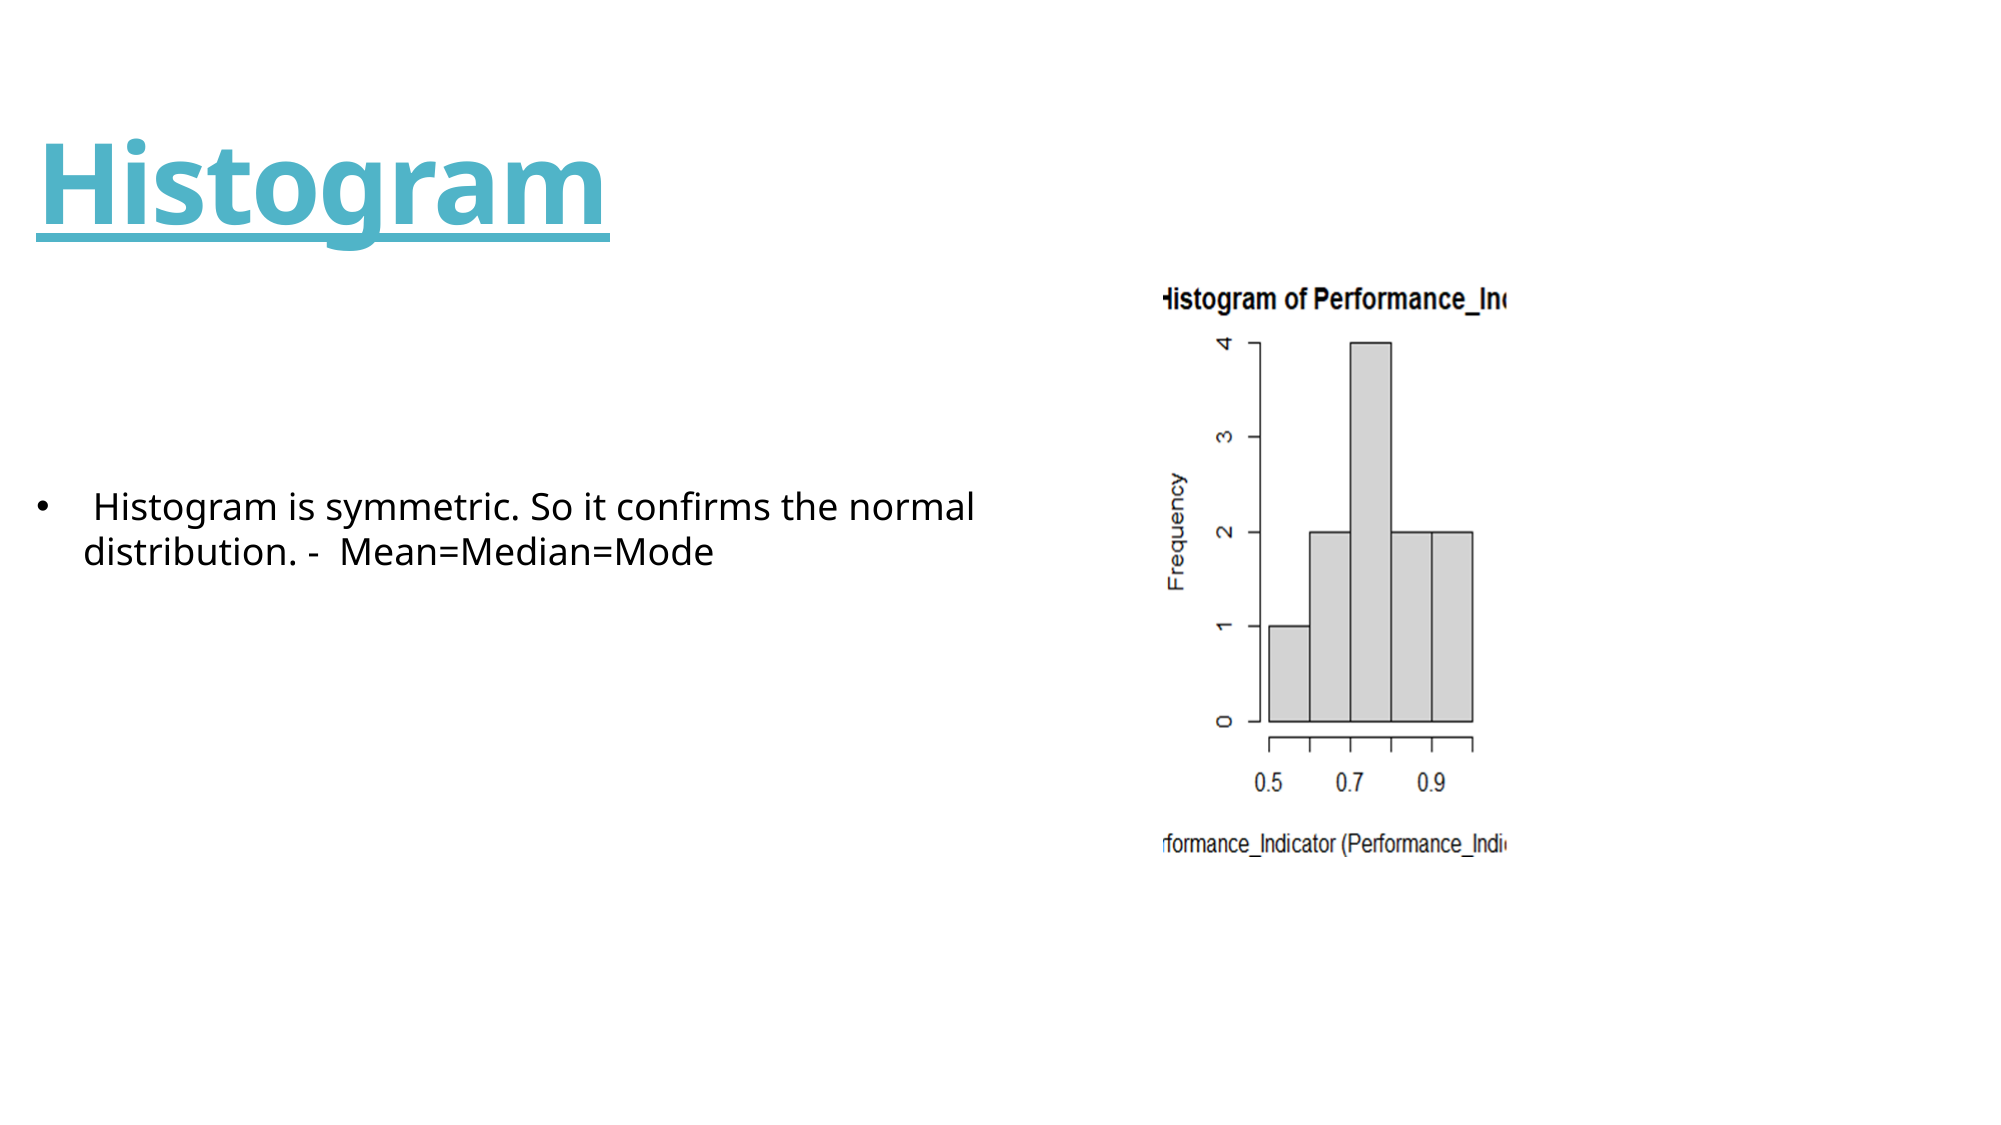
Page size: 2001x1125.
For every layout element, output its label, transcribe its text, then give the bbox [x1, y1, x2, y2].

picture [1163, 267, 1848, 858]
text_box Histogram is symmetric. So it confirms the normal distribution. ‐ Mean=Median=Mode [21, 475, 1022, 581]
title Histogram [21, 54, 1789, 327]
